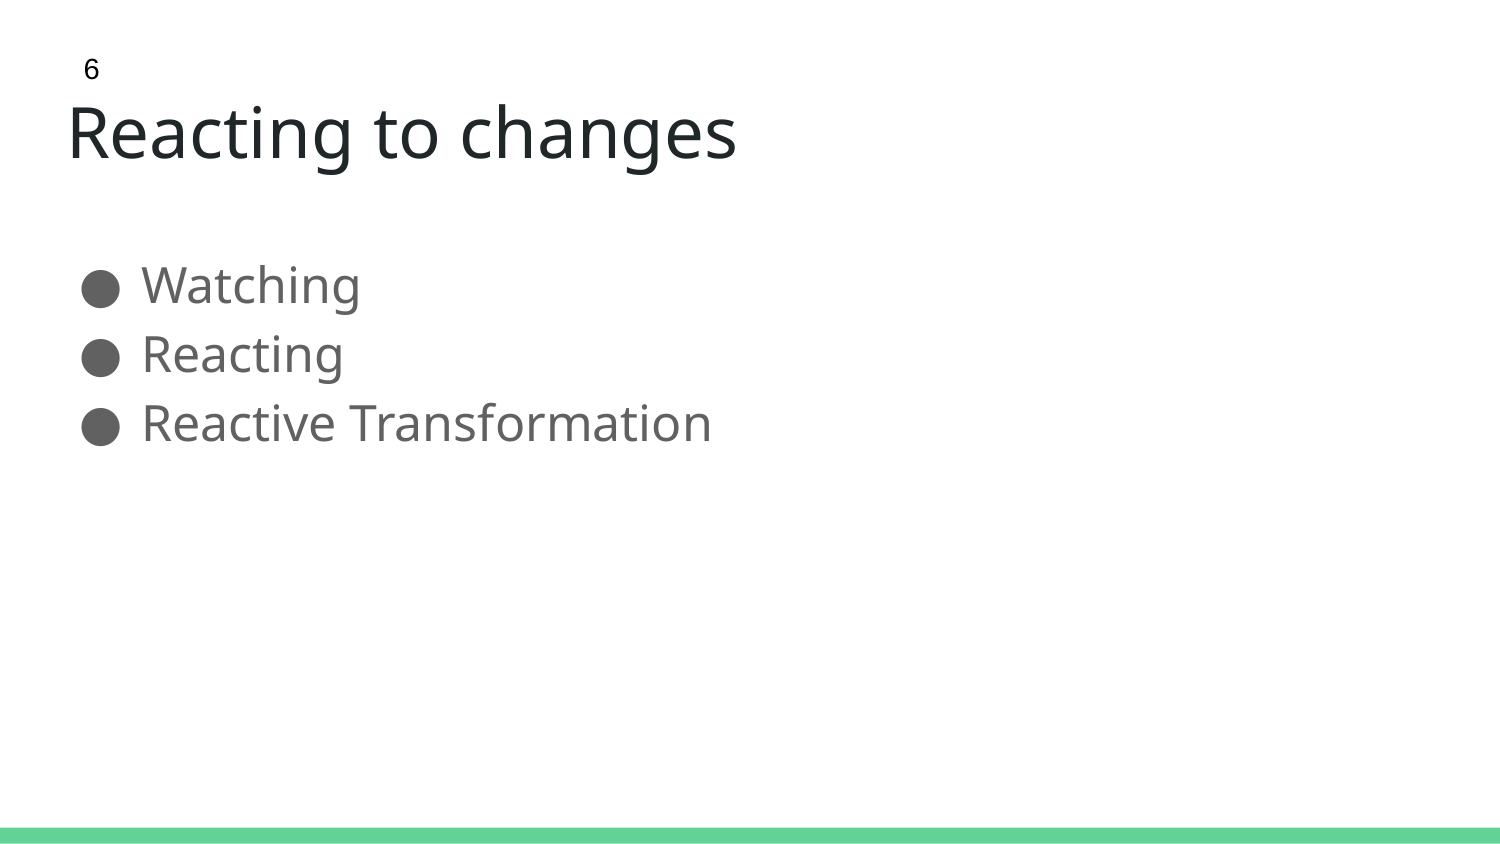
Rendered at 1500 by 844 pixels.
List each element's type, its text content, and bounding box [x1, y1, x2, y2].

text_box 6 [68, 35, 910, 134]
list Watching Reacting Reactive Transformation [51, 229, 1449, 750]
title Reacting to changes [51, 72, 1449, 167]
